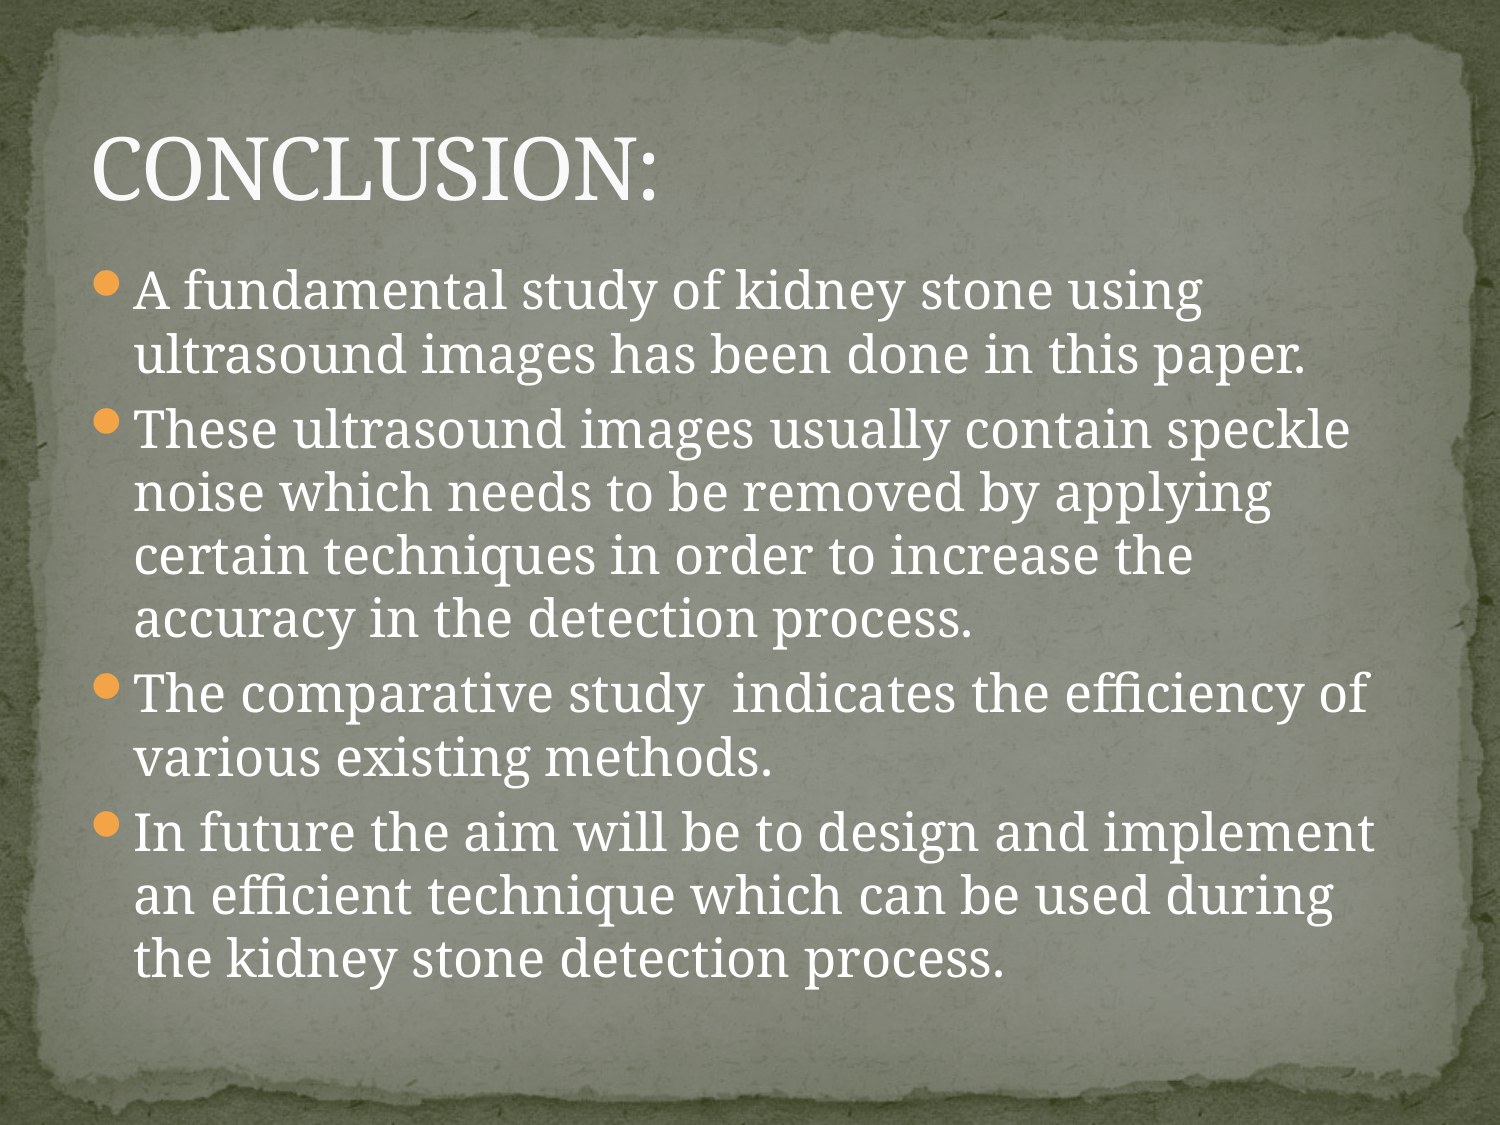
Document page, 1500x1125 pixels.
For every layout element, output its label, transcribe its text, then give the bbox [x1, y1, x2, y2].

list A fundamental study of kidney stone using ultrasound images has been done in this paper. These ultrasound images usually contain speckle noise which needs to be removed by applying certain techniques in order to increase the accuracy in the detection process. The comparative study indicates the efficiency of various existing methods. In future the aim will be to design and implement an efficient technique which can be used during the kidney stone detection process. [75, 249, 1425, 1000]
title CONCLUSION: [74, 24, 1425, 225]
